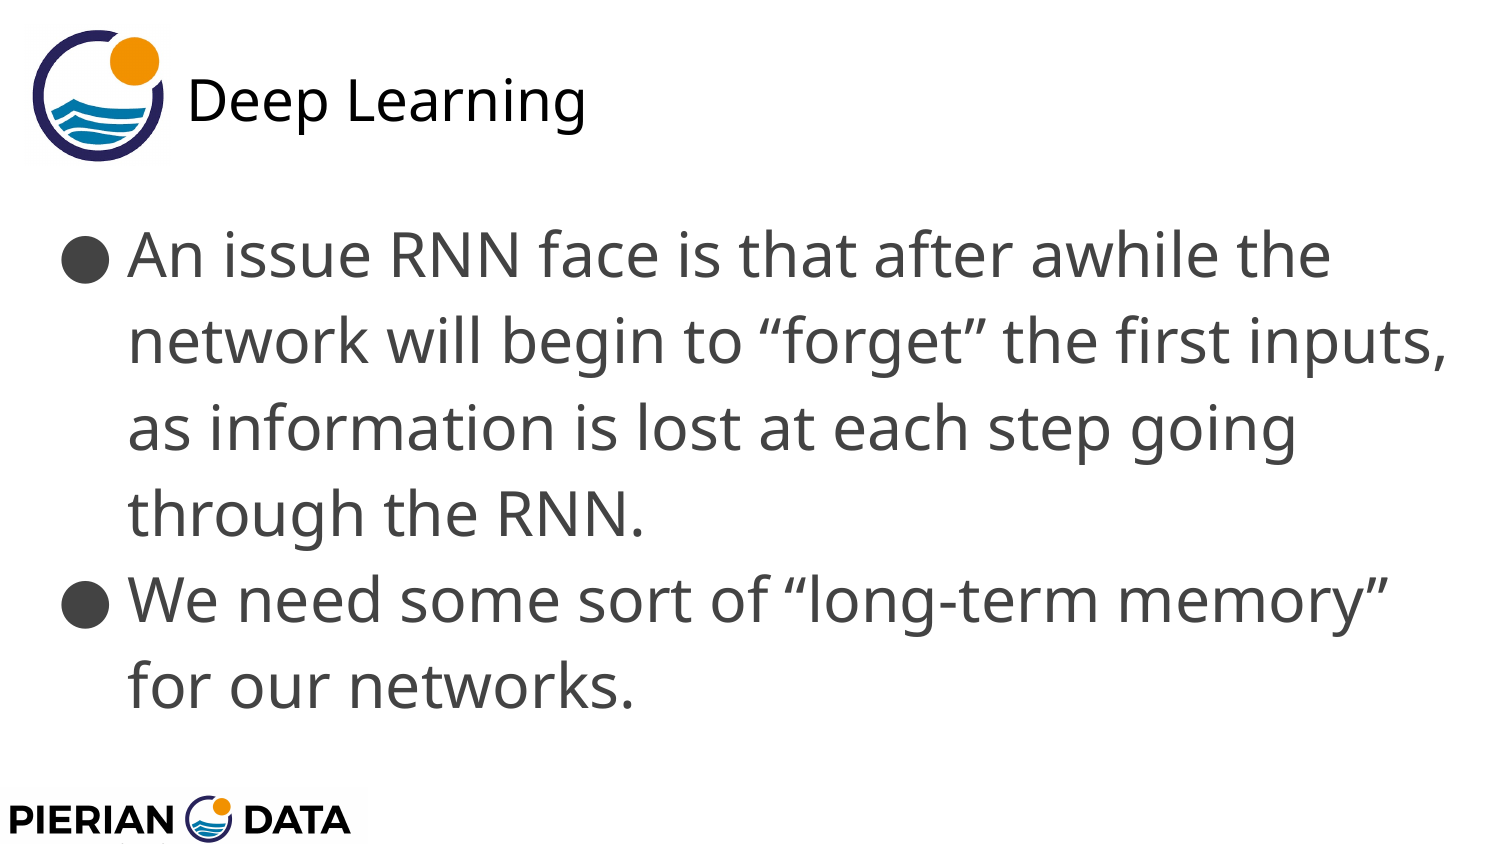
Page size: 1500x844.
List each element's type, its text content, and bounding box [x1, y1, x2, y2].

list An issue RNN face is that after awhile the network will begin to “forget” the first inputs, as information is lost at each step going through the RNN. We need some sort of “long-term memory” for our networks. [37, 189, 1500, 750]
picture [0, 787, 368, 844]
picture [24, 24, 172, 167]
title Deep Learning [176, 48, 1449, 143]
